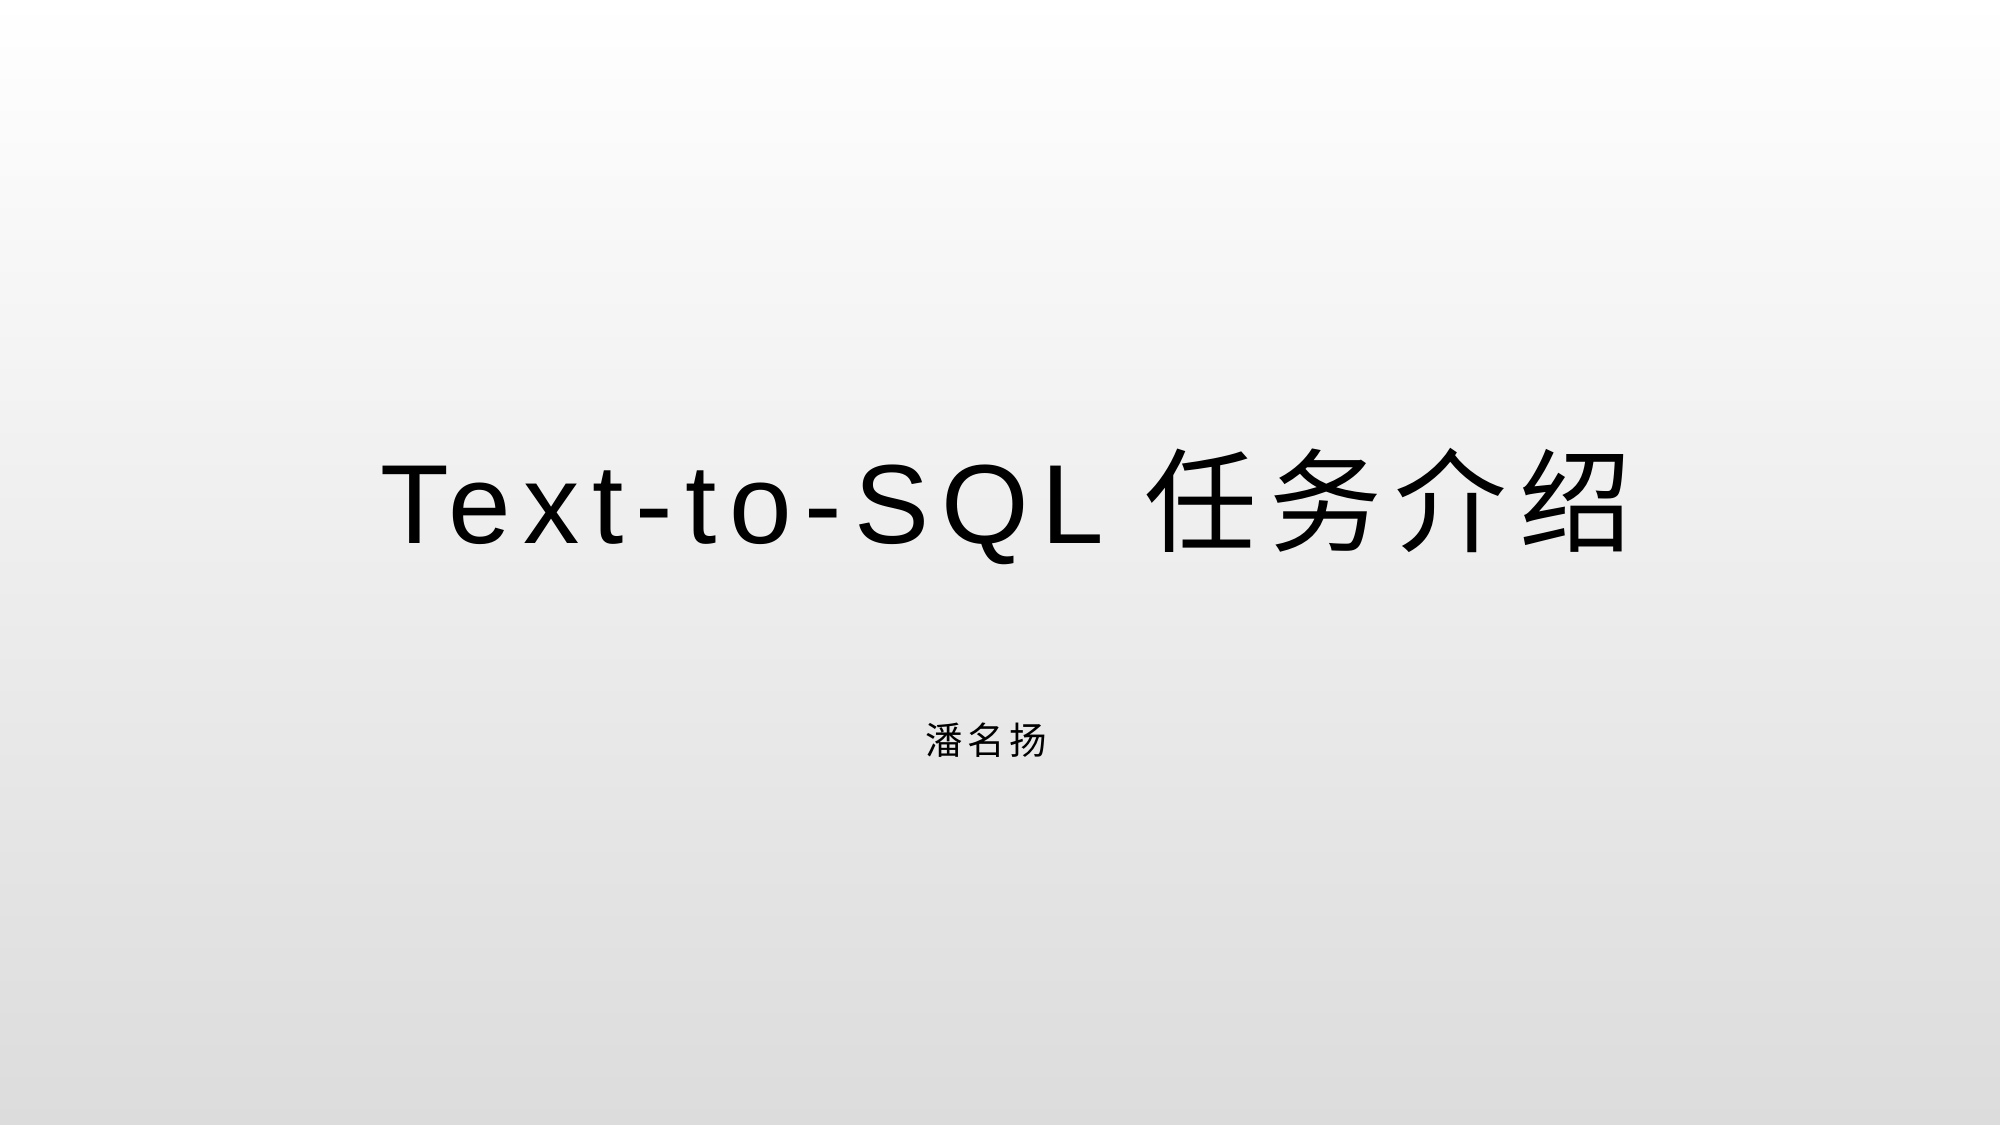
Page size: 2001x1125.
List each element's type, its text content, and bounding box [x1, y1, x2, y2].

subtitle 潘名扬 [94, 710, 1875, 867]
title Text-to-SQL任务介绍 [109, 424, 1891, 573]
